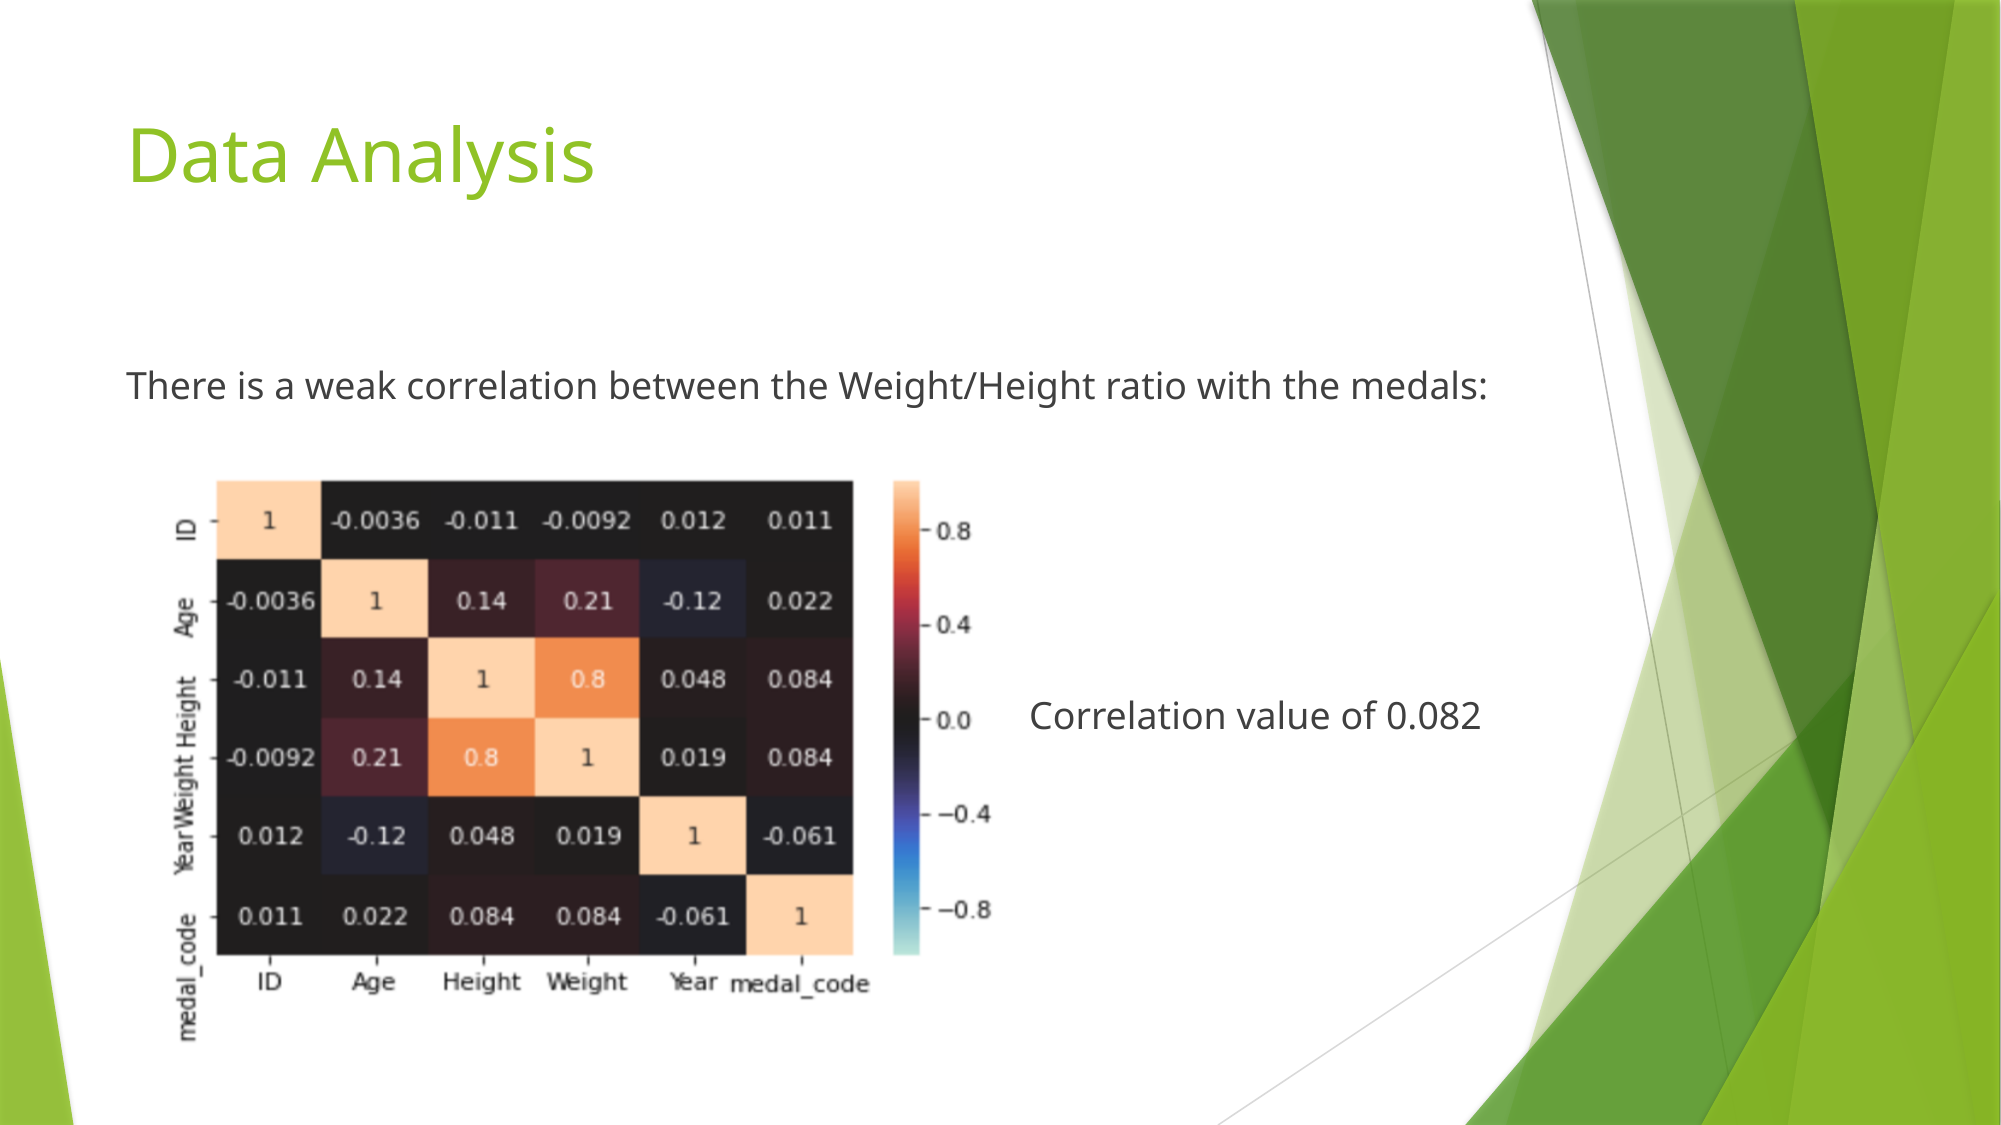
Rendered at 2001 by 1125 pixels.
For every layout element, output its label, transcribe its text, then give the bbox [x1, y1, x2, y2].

text_box Correlation value of 0.082 [1031, 684, 1505, 759]
text_box There is a weak correlation between the Weight/Height ratio with the medals: [111, 354, 1522, 429]
picture [110, 440, 1027, 1077]
title Data Analysis [111, 99, 1522, 317]
